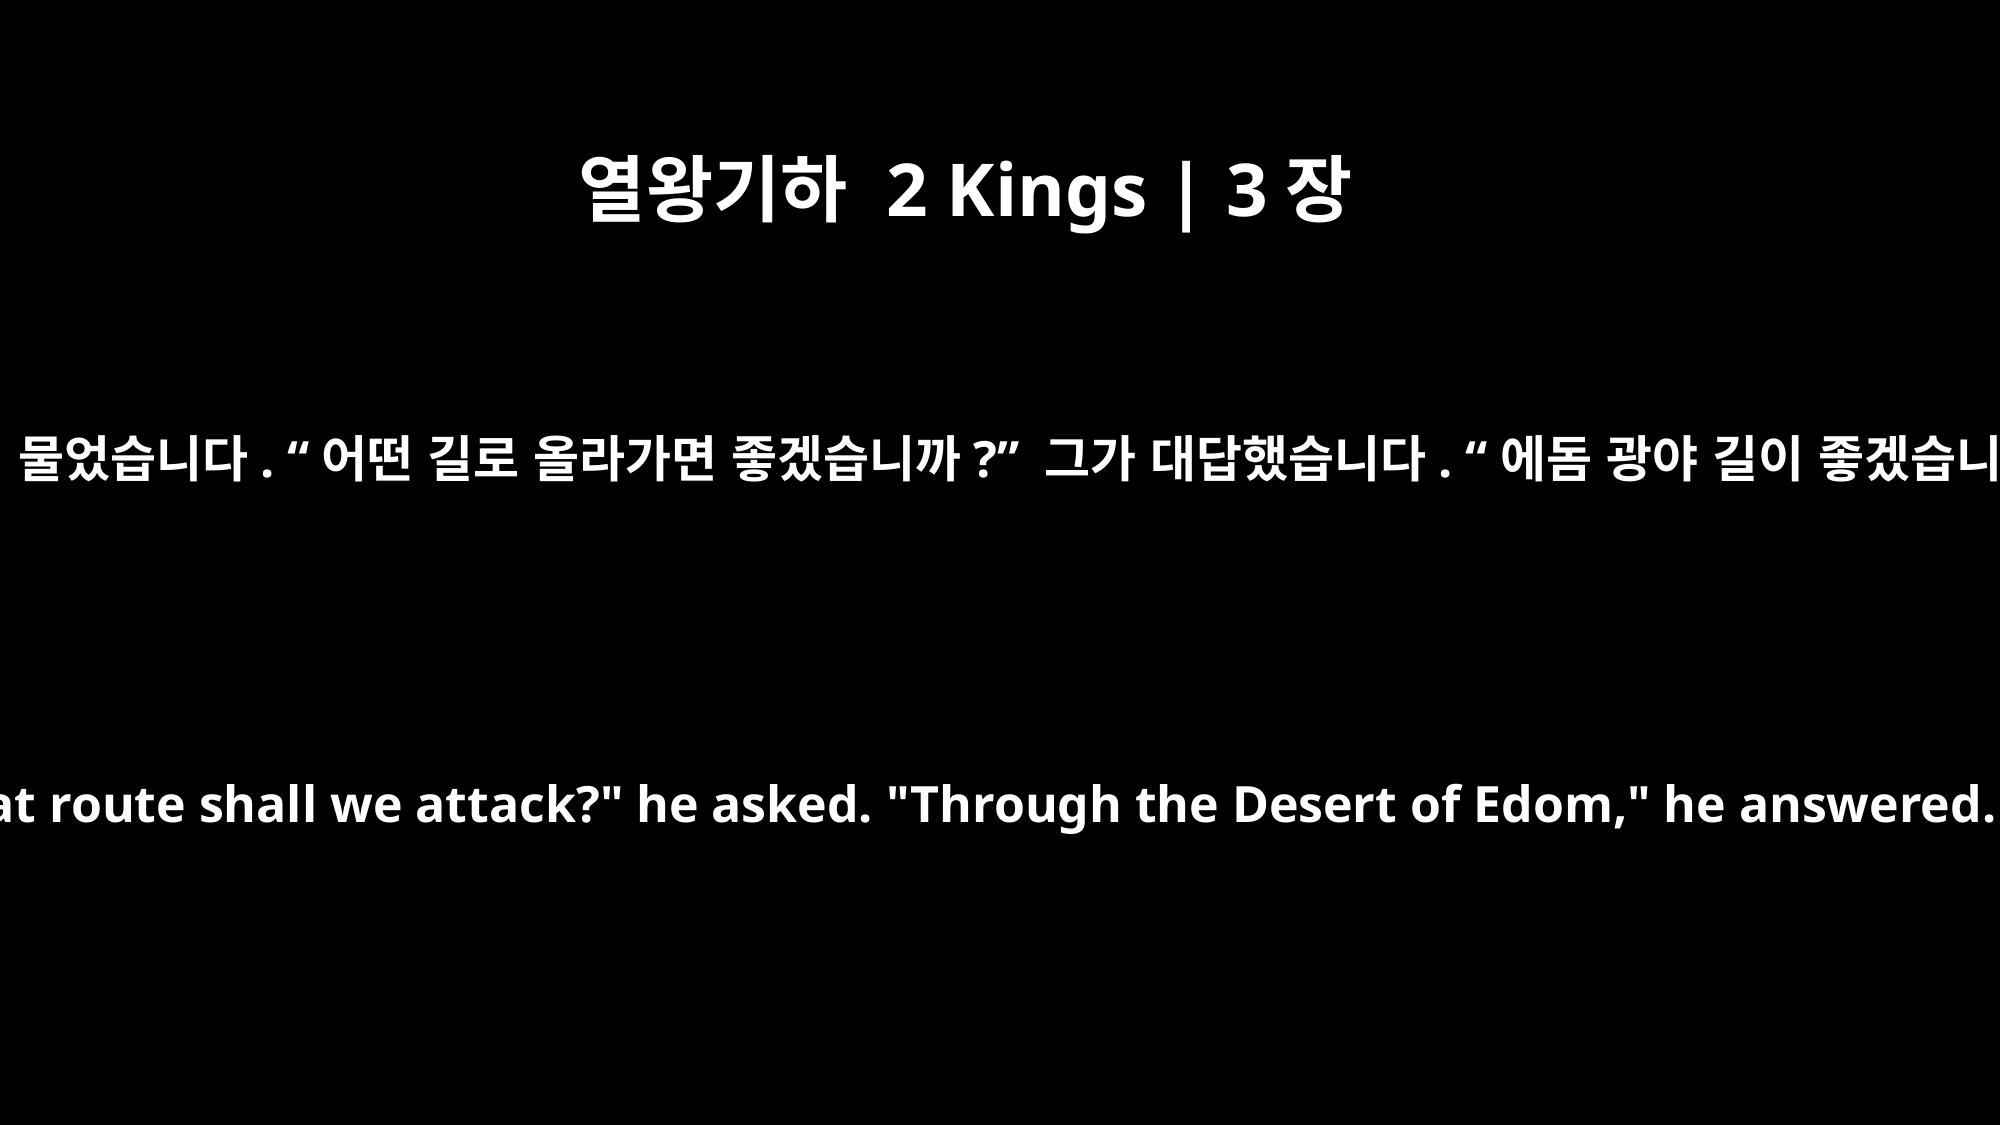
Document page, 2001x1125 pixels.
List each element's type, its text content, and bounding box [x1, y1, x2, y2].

text_box "By what route shall we attack?" he asked. "Through the Desert of Edom," he answered. [0, 764, 2000, 840]
text_box 열왕기하 2 Kings | 3장 [564, 136, 1368, 239]
text_box 8 여호람이 물었습니다. “어떤 길로 올라가면 좋겠습니까?” 그가 대답했습니다. “에돔 광야 길이 좋겠습니다.” [0, 359, 2000, 495]
